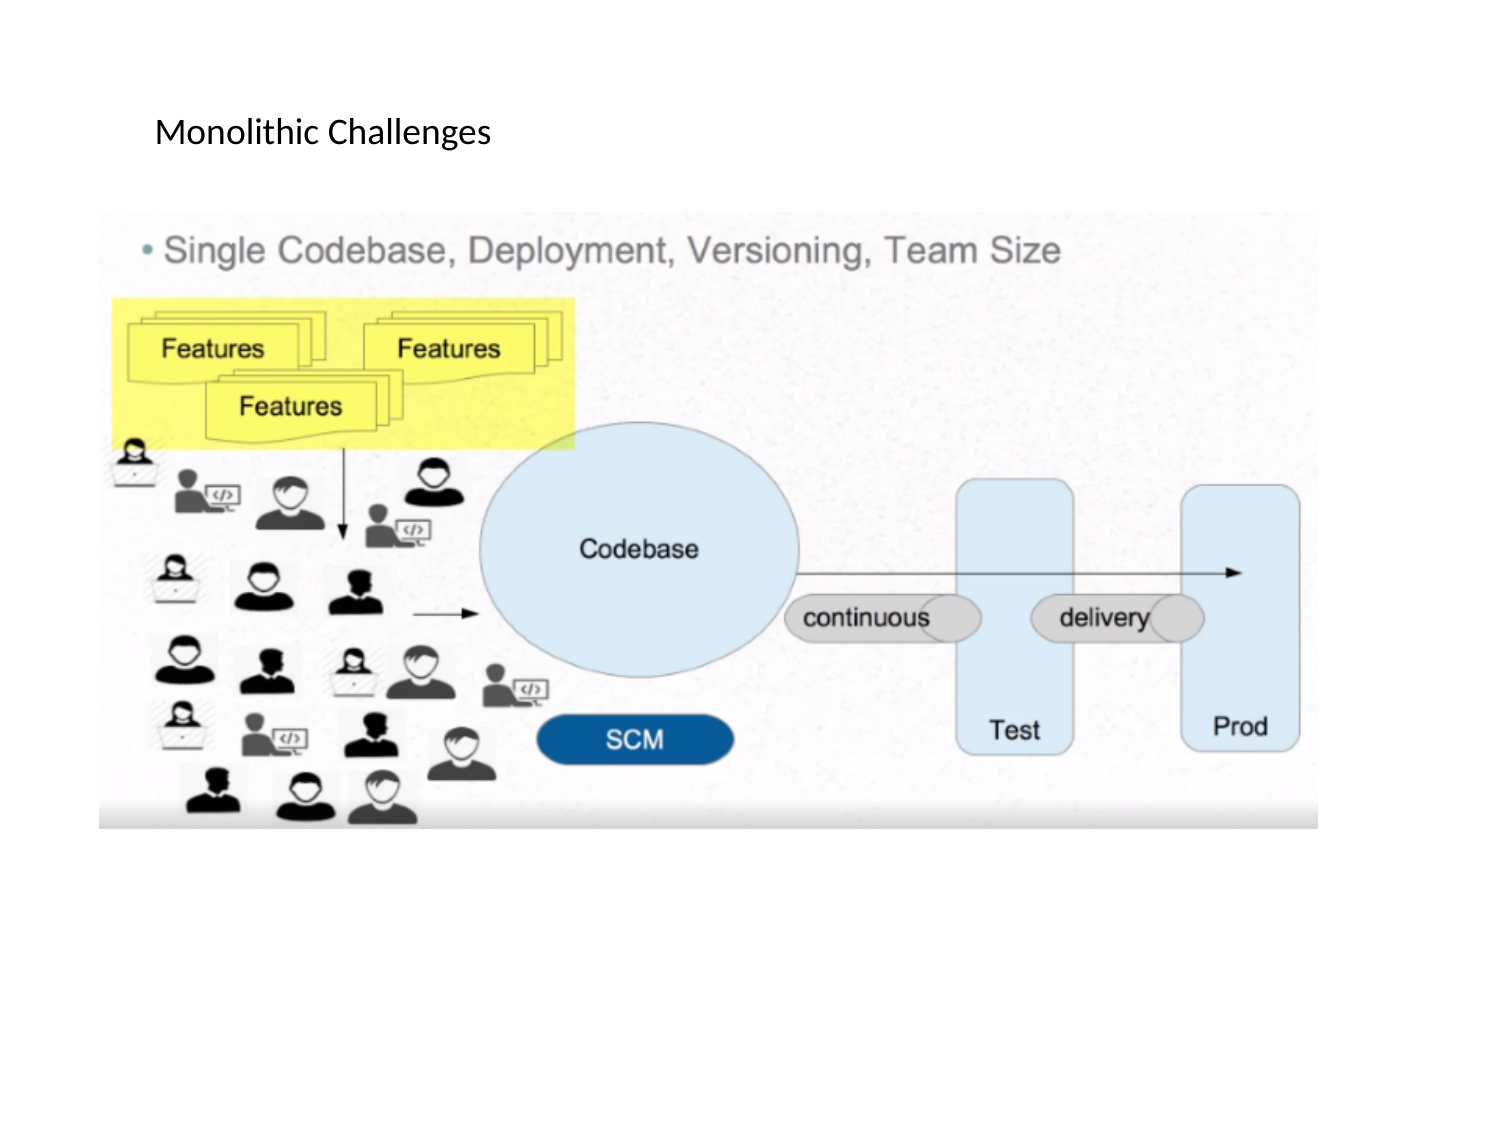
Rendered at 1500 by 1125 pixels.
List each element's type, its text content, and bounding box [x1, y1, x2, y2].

text_box Monolithic Challenges [139, 99, 507, 160]
picture [99, 212, 1318, 829]
